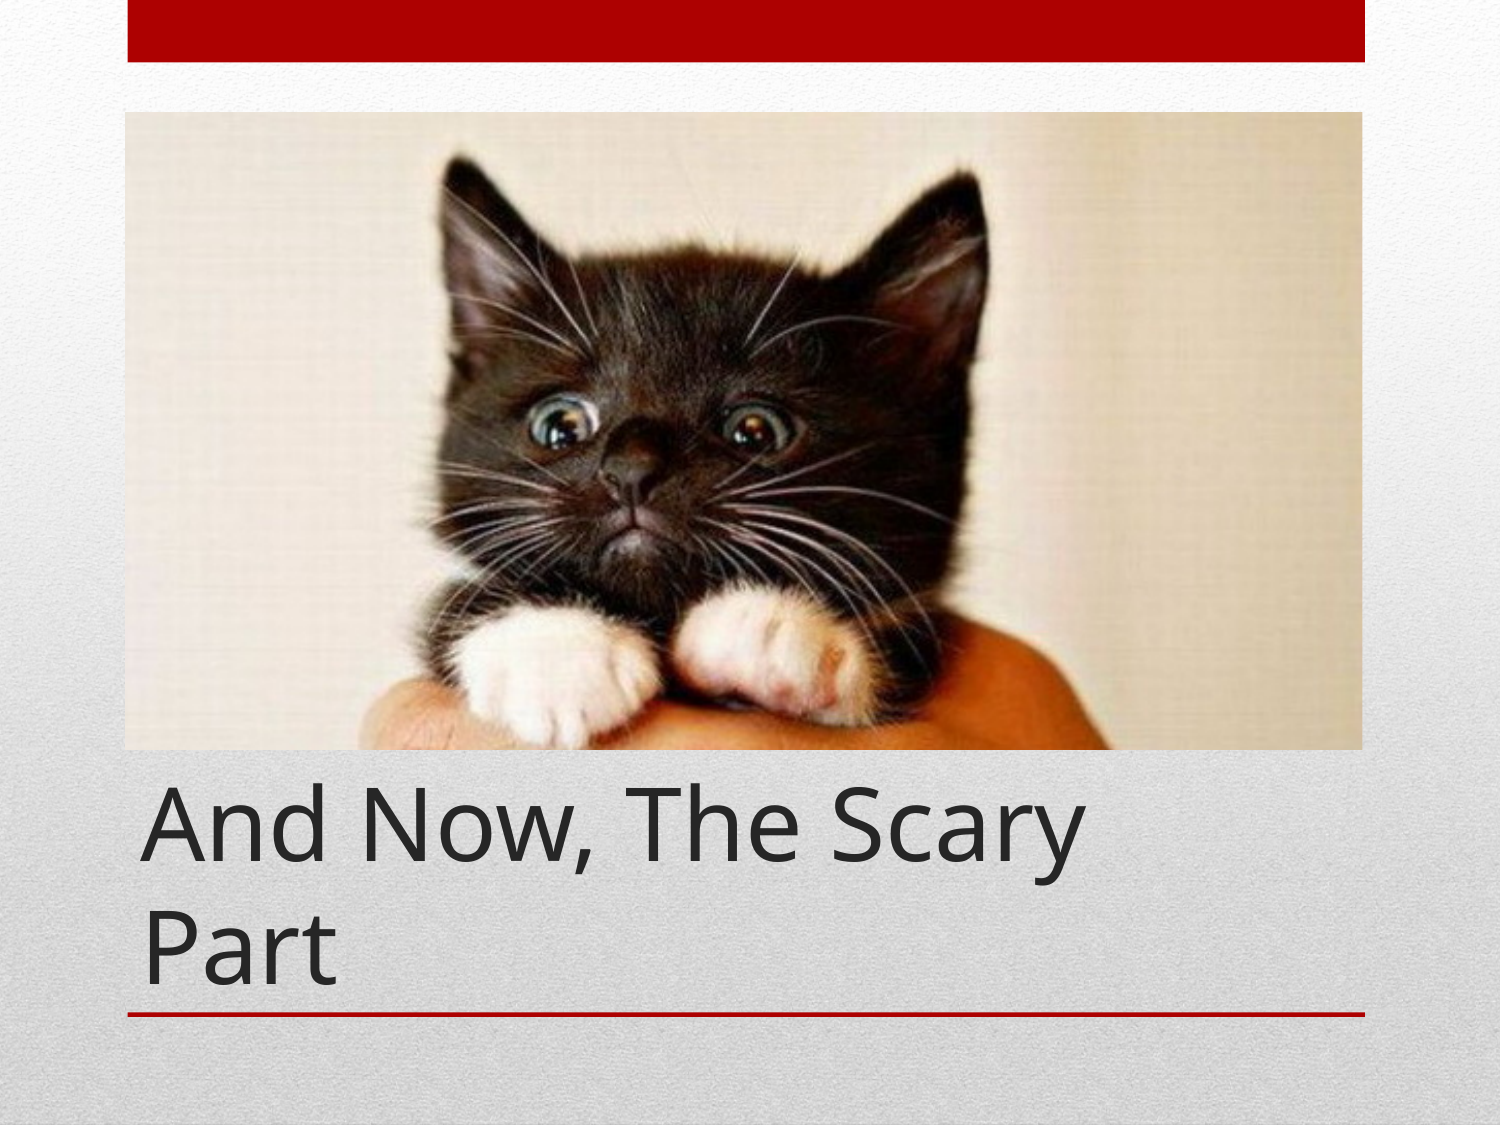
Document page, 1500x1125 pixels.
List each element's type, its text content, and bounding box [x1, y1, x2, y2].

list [124, 111, 1364, 751]
title And Now, The Scary Part [125, 760, 1238, 1013]
